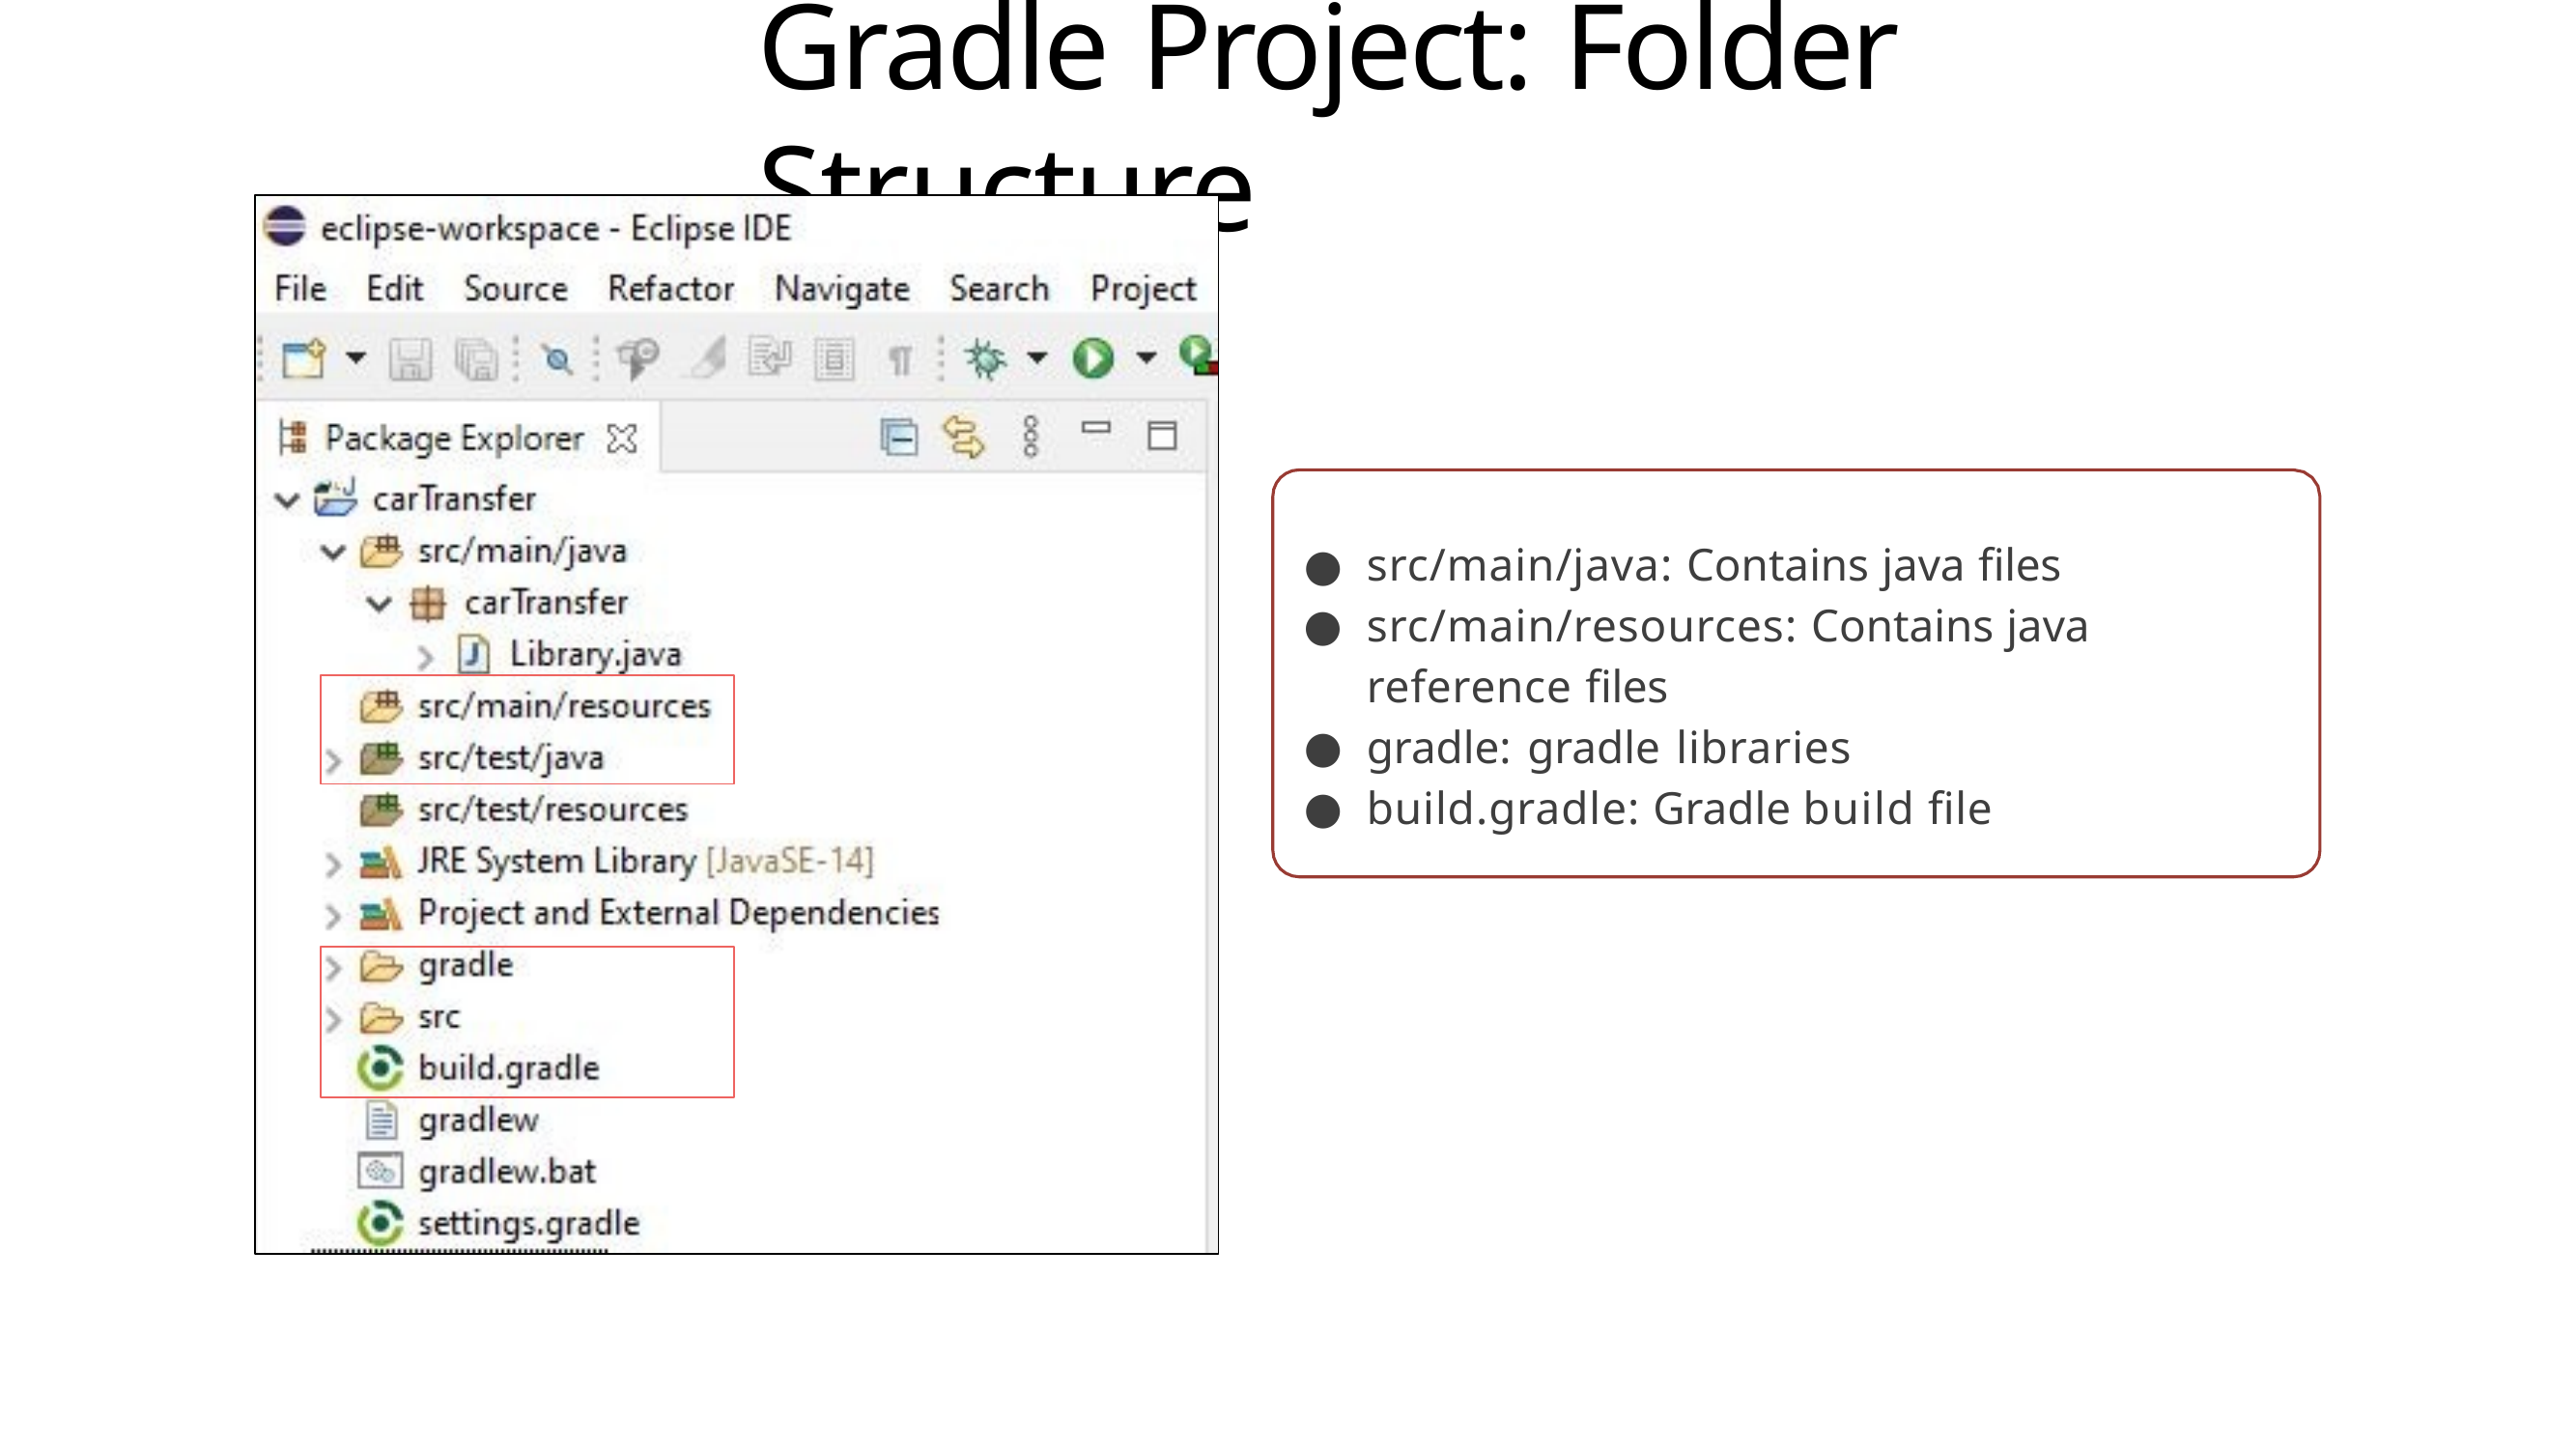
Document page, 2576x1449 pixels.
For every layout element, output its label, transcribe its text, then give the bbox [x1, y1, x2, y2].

text_box [1272, 469, 2320, 877]
title Gradle Project: Folder Structure [56, 0, 2279, 255]
text_box src/main/java: Contains java files src/main/resources: Contains java reference files gradle: gradle libraries build.gradle: Gradle build file [1301, 526, 2278, 834]
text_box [254, 194, 1220, 1255]
